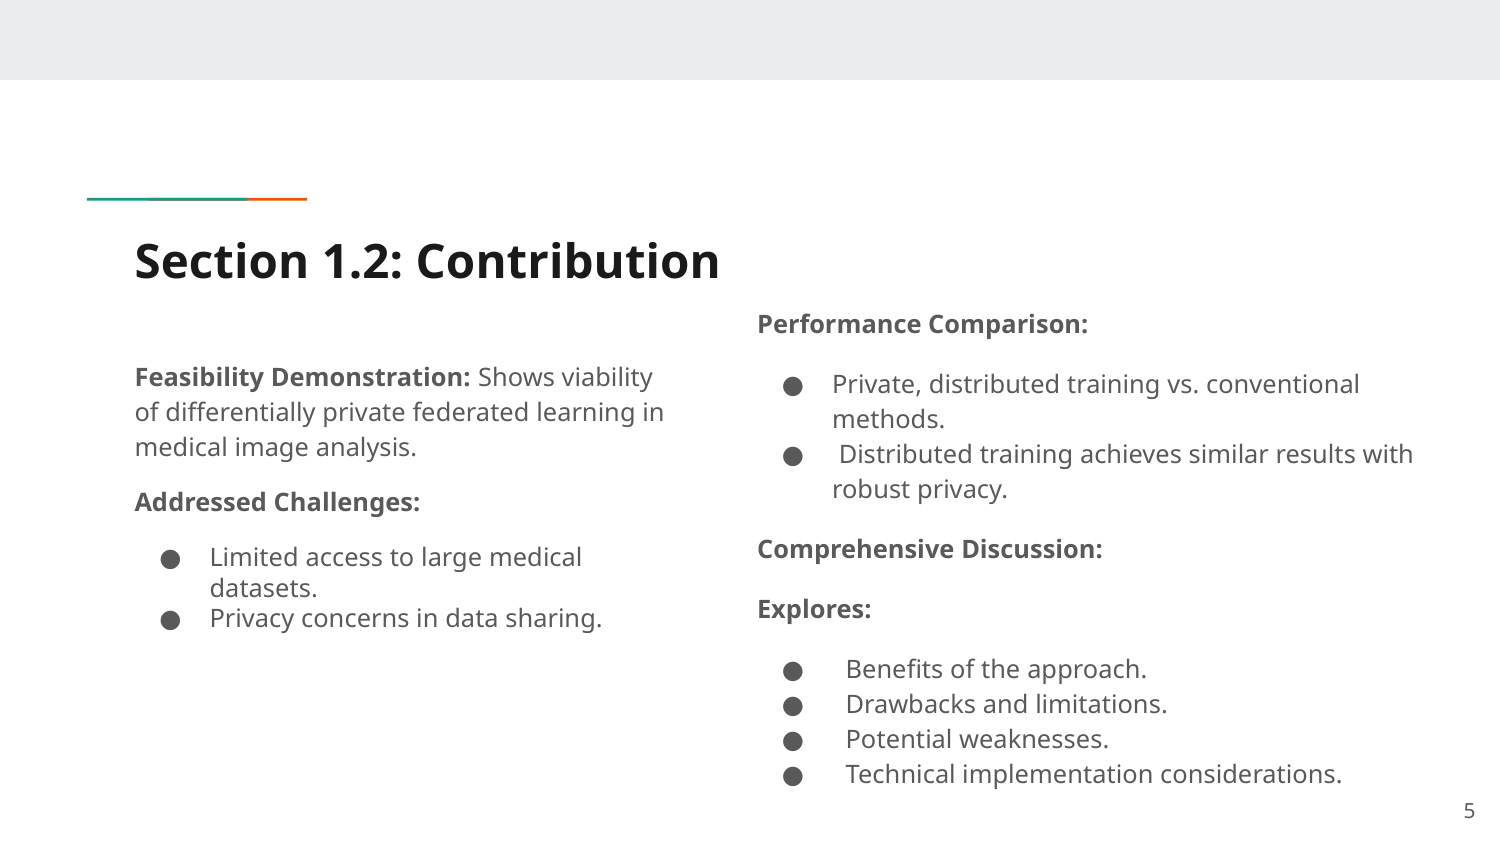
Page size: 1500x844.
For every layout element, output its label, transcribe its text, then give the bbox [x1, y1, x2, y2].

list Feasibility Demonstration: Shows viability of differentially private federated learning in medical image analysis. Addressed Challenges: Limited access to large medical datasets. Privacy concerns in data sharing. [119, 341, 684, 673]
list Performance Comparison: Private, distributed training vs. conventional methods. Distributed training achieves similar results with robust privacy. Comprehensive Discussion: Explores: Benefits of the approach. Drawbacks and limitations. Potential weaknesses. Technical implementation considerations. [742, 288, 1451, 844]
slide_number ‹#› [1451, 779, 1491, 844]
title Section 1.2: Contribution [119, 216, 1381, 305]
